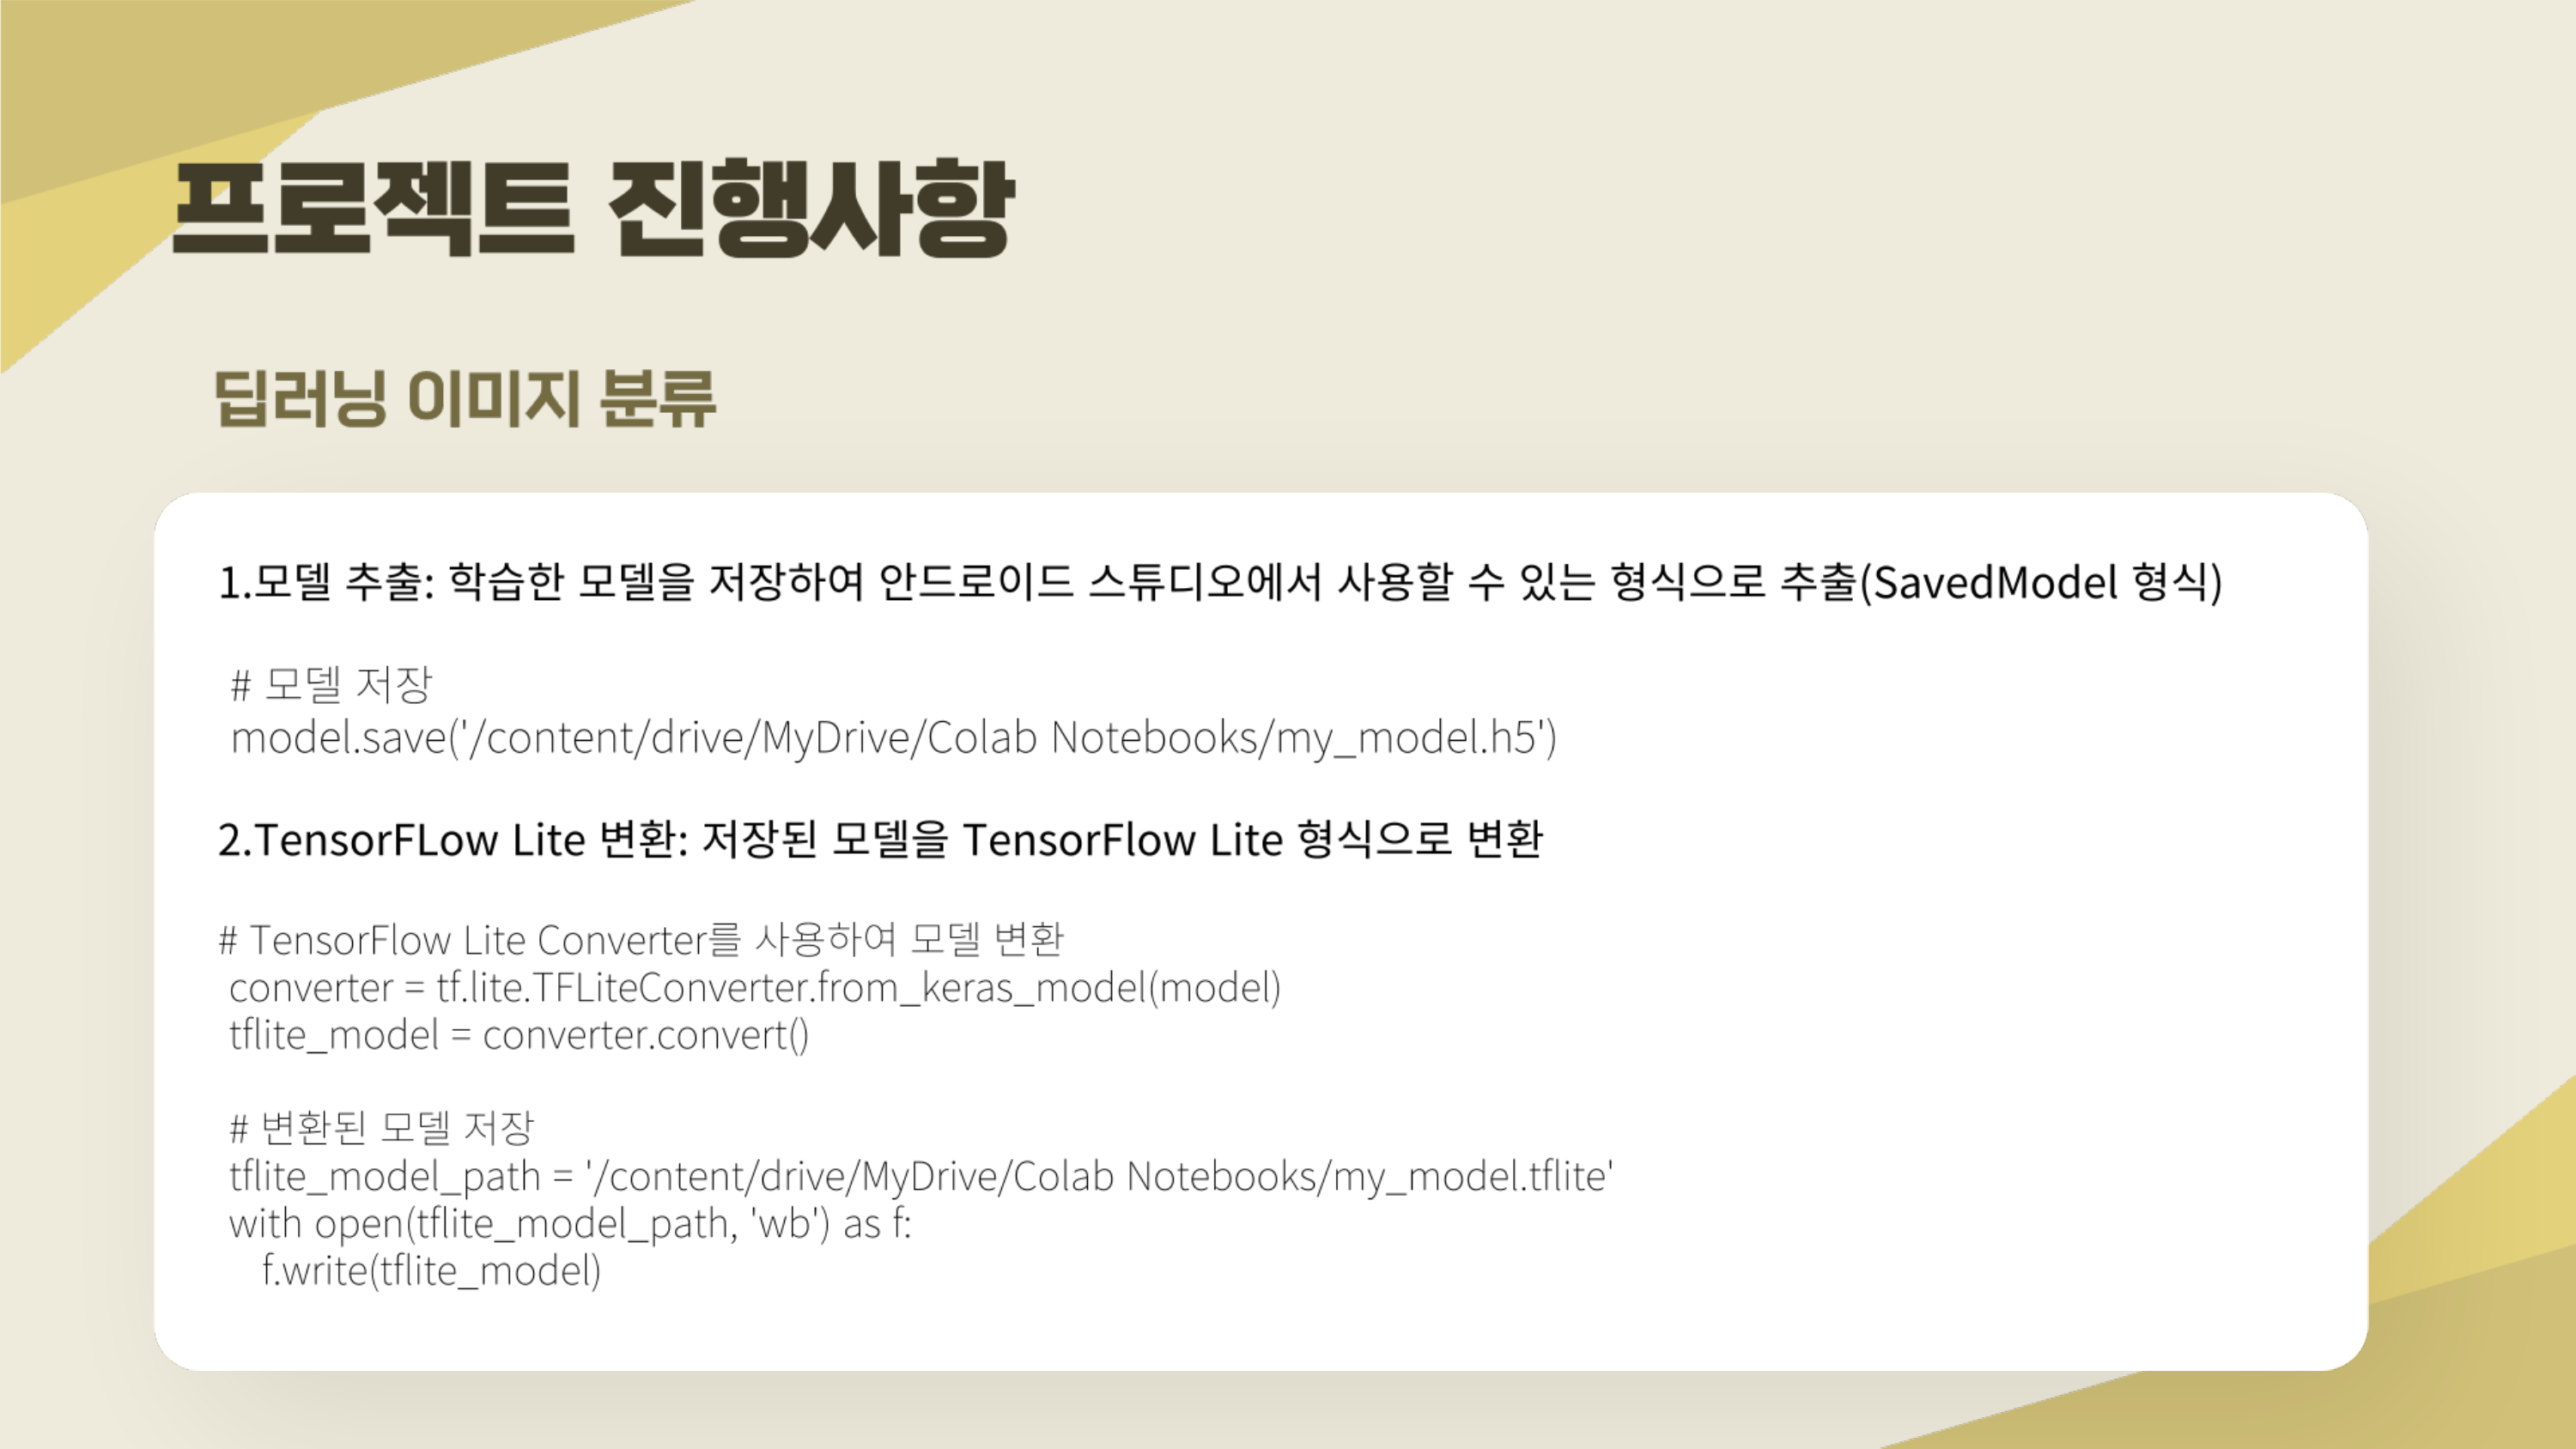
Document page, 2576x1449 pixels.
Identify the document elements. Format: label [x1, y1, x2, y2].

text_box [0, 0, 696, 374]
picture [210, 544, 2245, 1319]
text_box [153, 493, 2369, 1371]
text_box [1880, 1074, 2576, 1449]
picture [0, 102, 2576, 1449]
